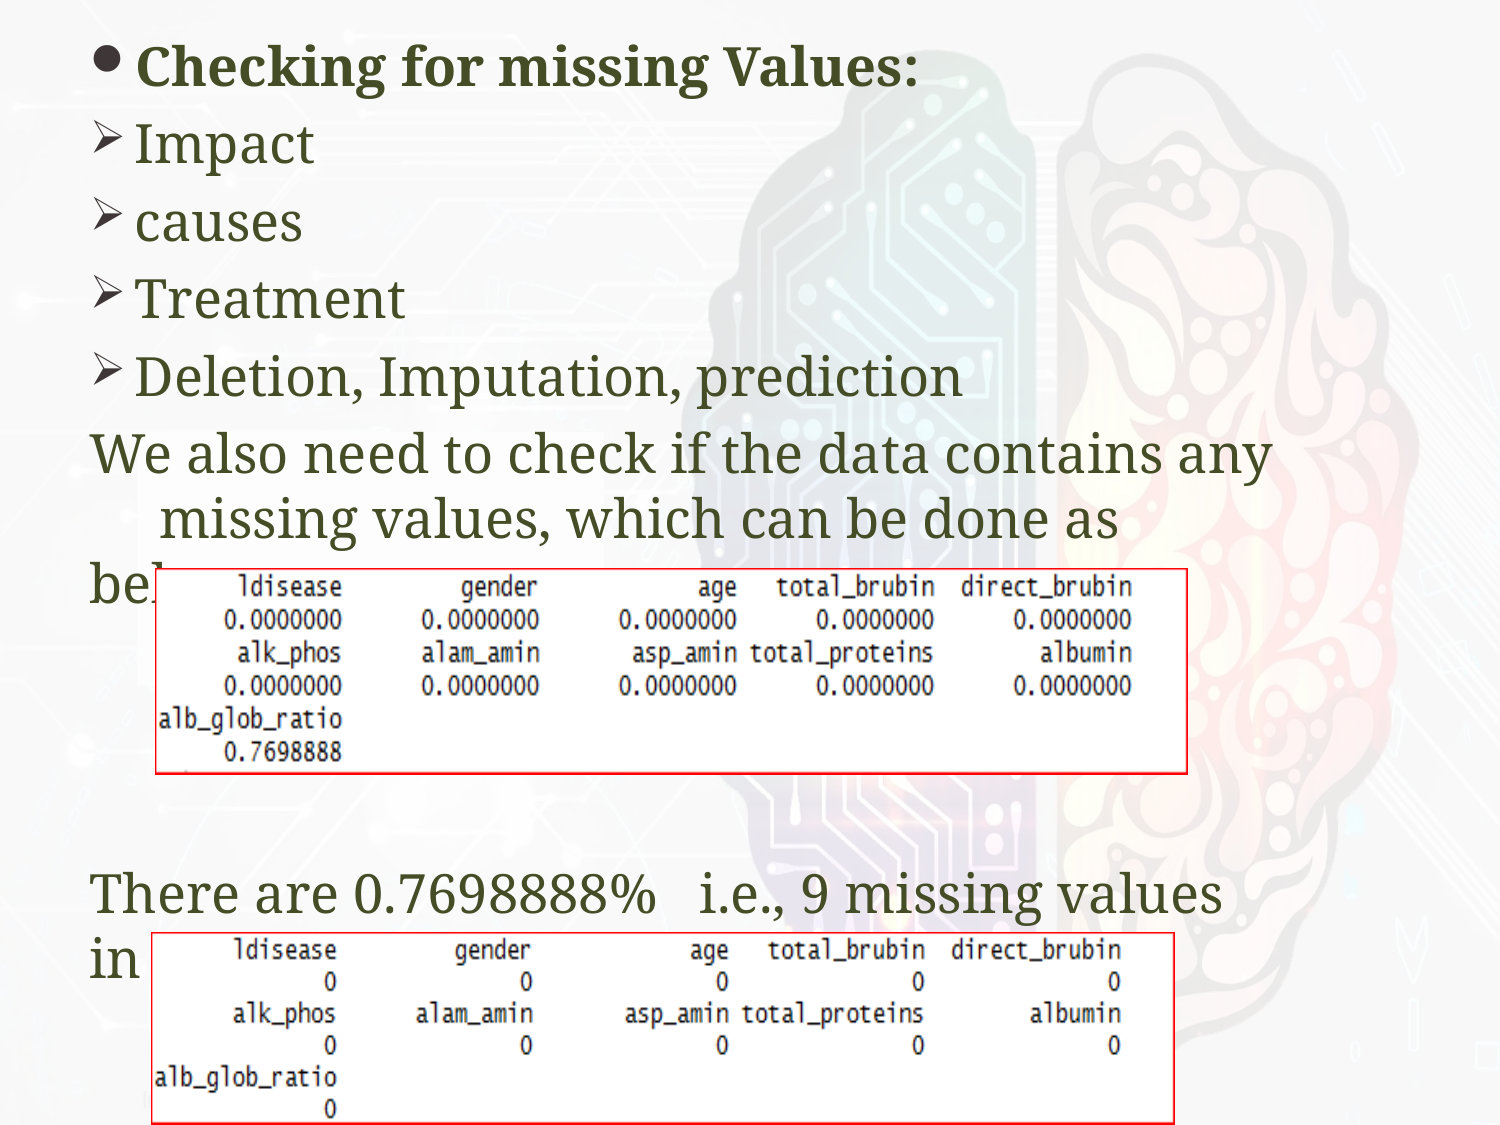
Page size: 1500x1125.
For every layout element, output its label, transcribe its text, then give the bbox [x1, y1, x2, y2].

picture [151, 932, 1175, 1125]
picture [155, 568, 1188, 775]
list Checking for missing Values: Impact causes Treatment Deletion, Imputation, prediction We also need to check if the data contains any missing values, which can be done as below There are 0.7698888% i.e., 9 missing values in alb_glob_ratio. [75, 24, 1300, 1100]
